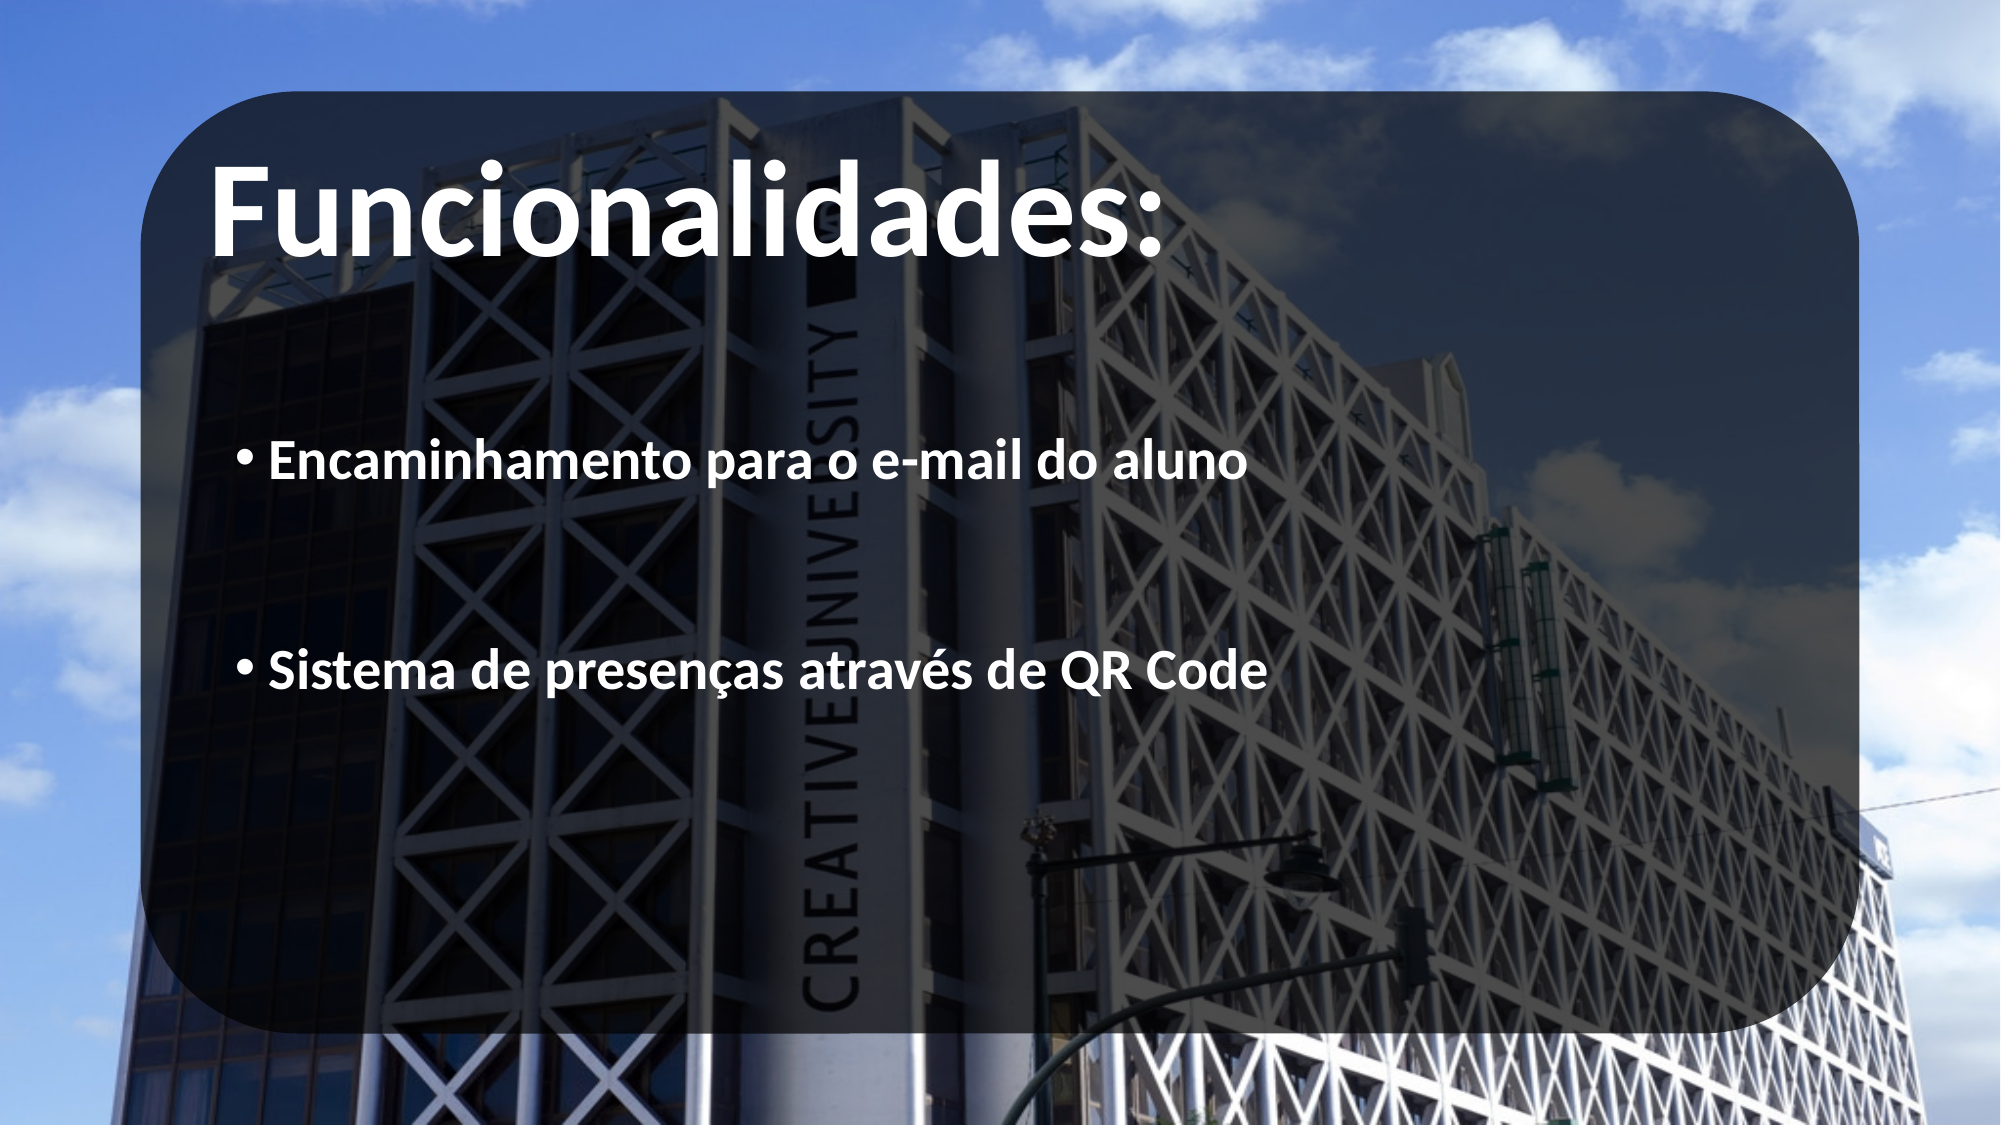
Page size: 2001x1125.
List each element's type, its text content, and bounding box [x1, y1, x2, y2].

text_box [140, 91, 1860, 1034]
text_box Funcionalidades: [0, 111, 1379, 292]
text_box Encaminhamento para o e-mail do aluno Sistema de presenças através de QR Code [219, 413, 1635, 709]
picture [0, 0, 2001, 1125]
